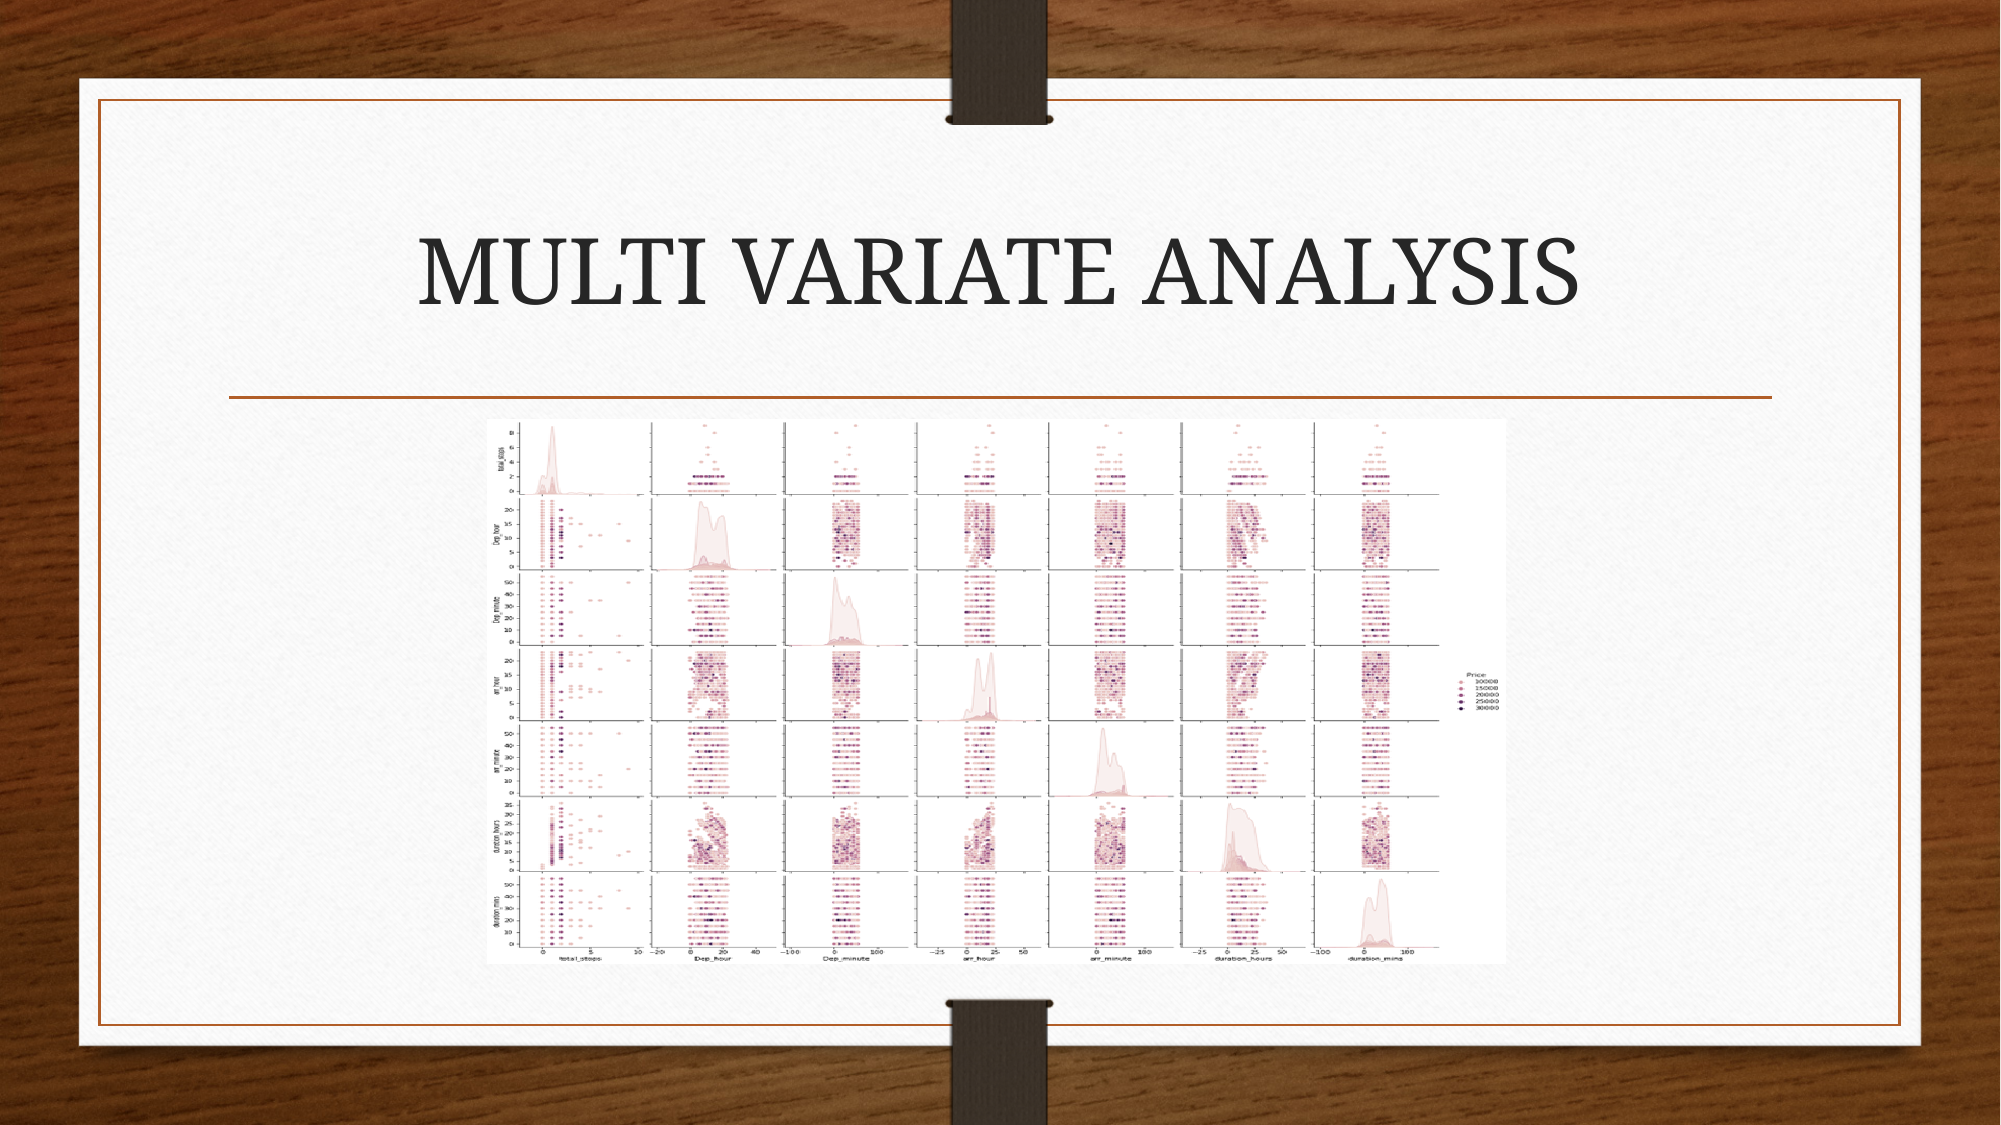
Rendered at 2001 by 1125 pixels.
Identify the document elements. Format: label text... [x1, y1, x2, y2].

title MULTI VARIATE ANALYSIS [212, 161, 1788, 375]
picture [0, 0, 948, 1125]
picture [101, 0, 2001, 1125]
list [486, 419, 1506, 964]
